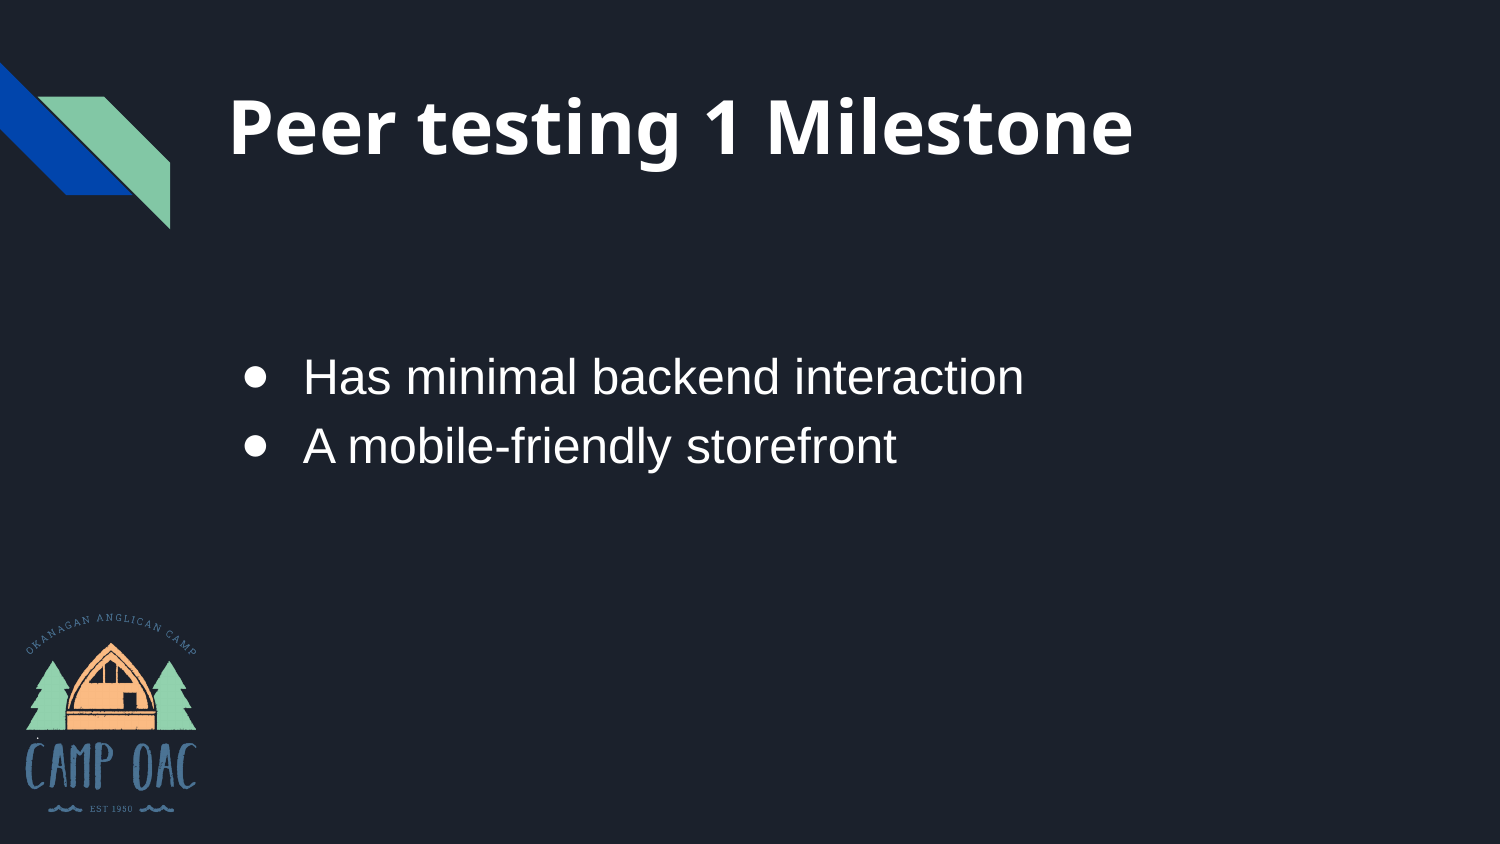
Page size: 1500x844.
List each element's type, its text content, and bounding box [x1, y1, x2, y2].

list Has minimal backend interaction A mobile-friendly storefront [212, 257, 1368, 735]
title Peer testing 1 Milestone [212, 64, 1368, 215]
picture [22, 611, 197, 814]
